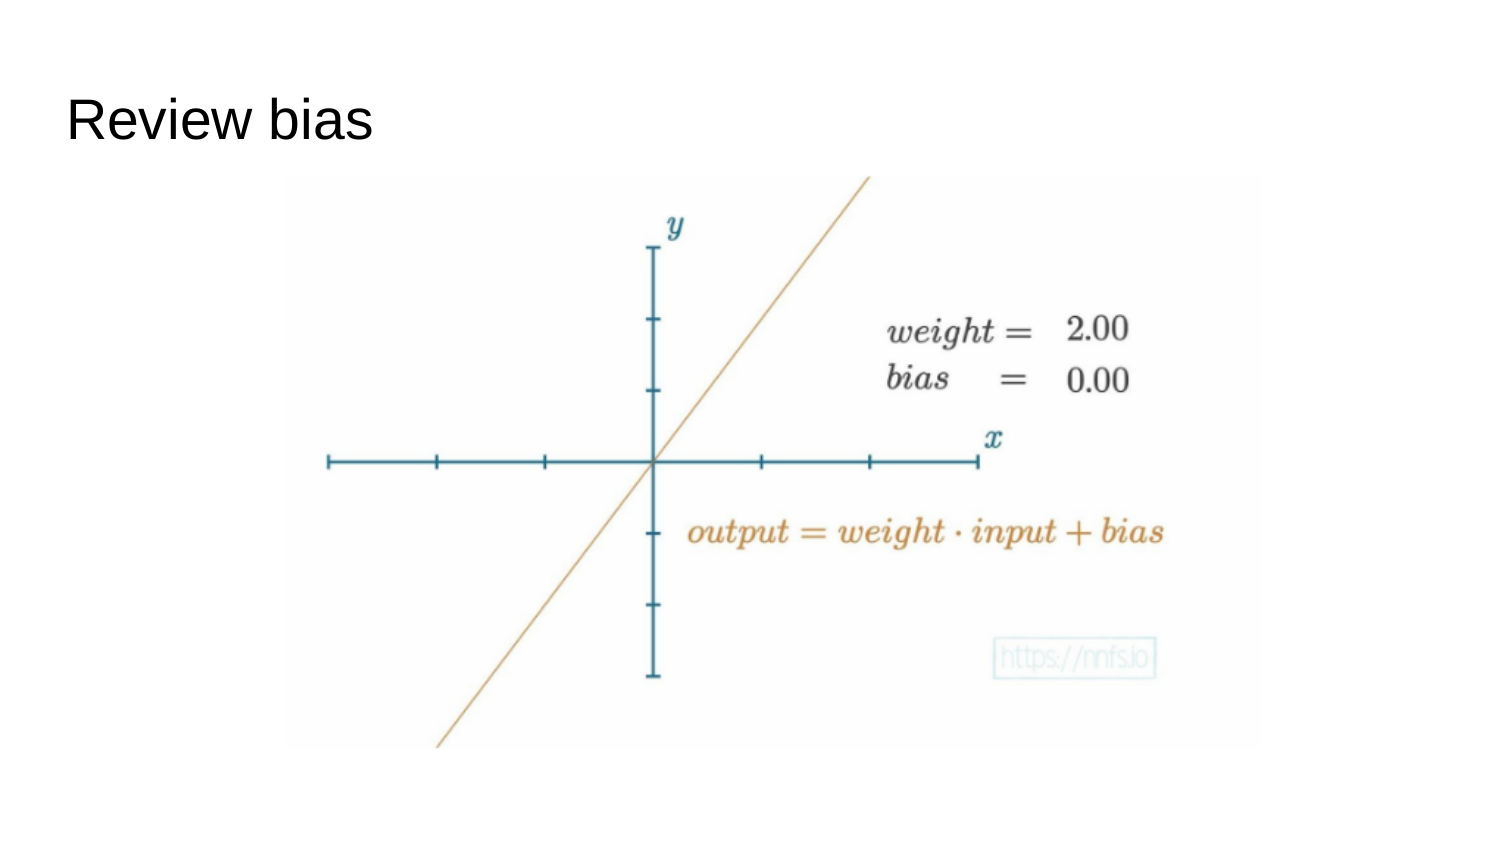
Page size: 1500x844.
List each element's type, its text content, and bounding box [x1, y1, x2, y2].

picture [239, 166, 1261, 794]
title Review bias [51, 72, 1449, 167]
